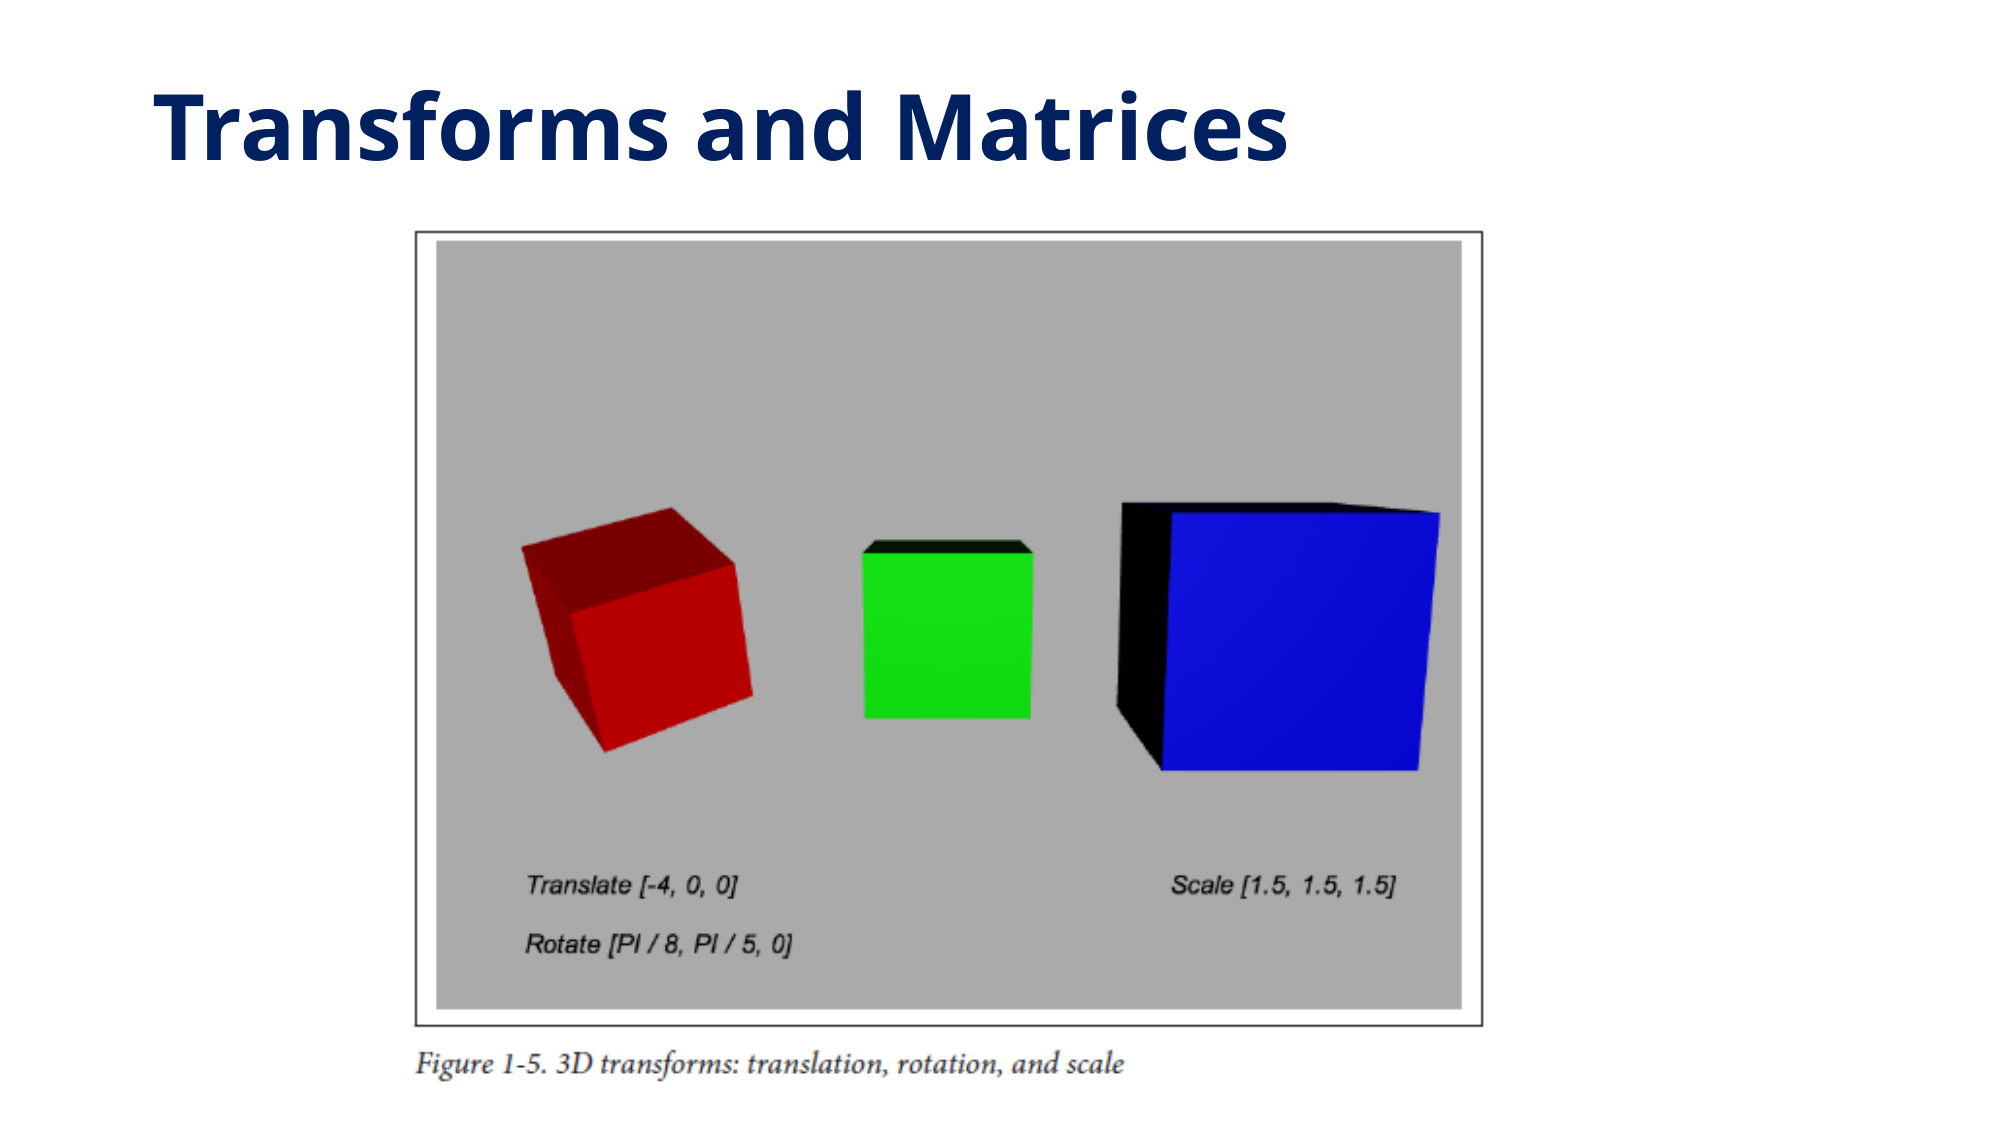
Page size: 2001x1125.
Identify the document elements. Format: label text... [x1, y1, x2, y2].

title Transforms and Matrices [137, 21, 1863, 240]
picture [398, 214, 1503, 1101]
